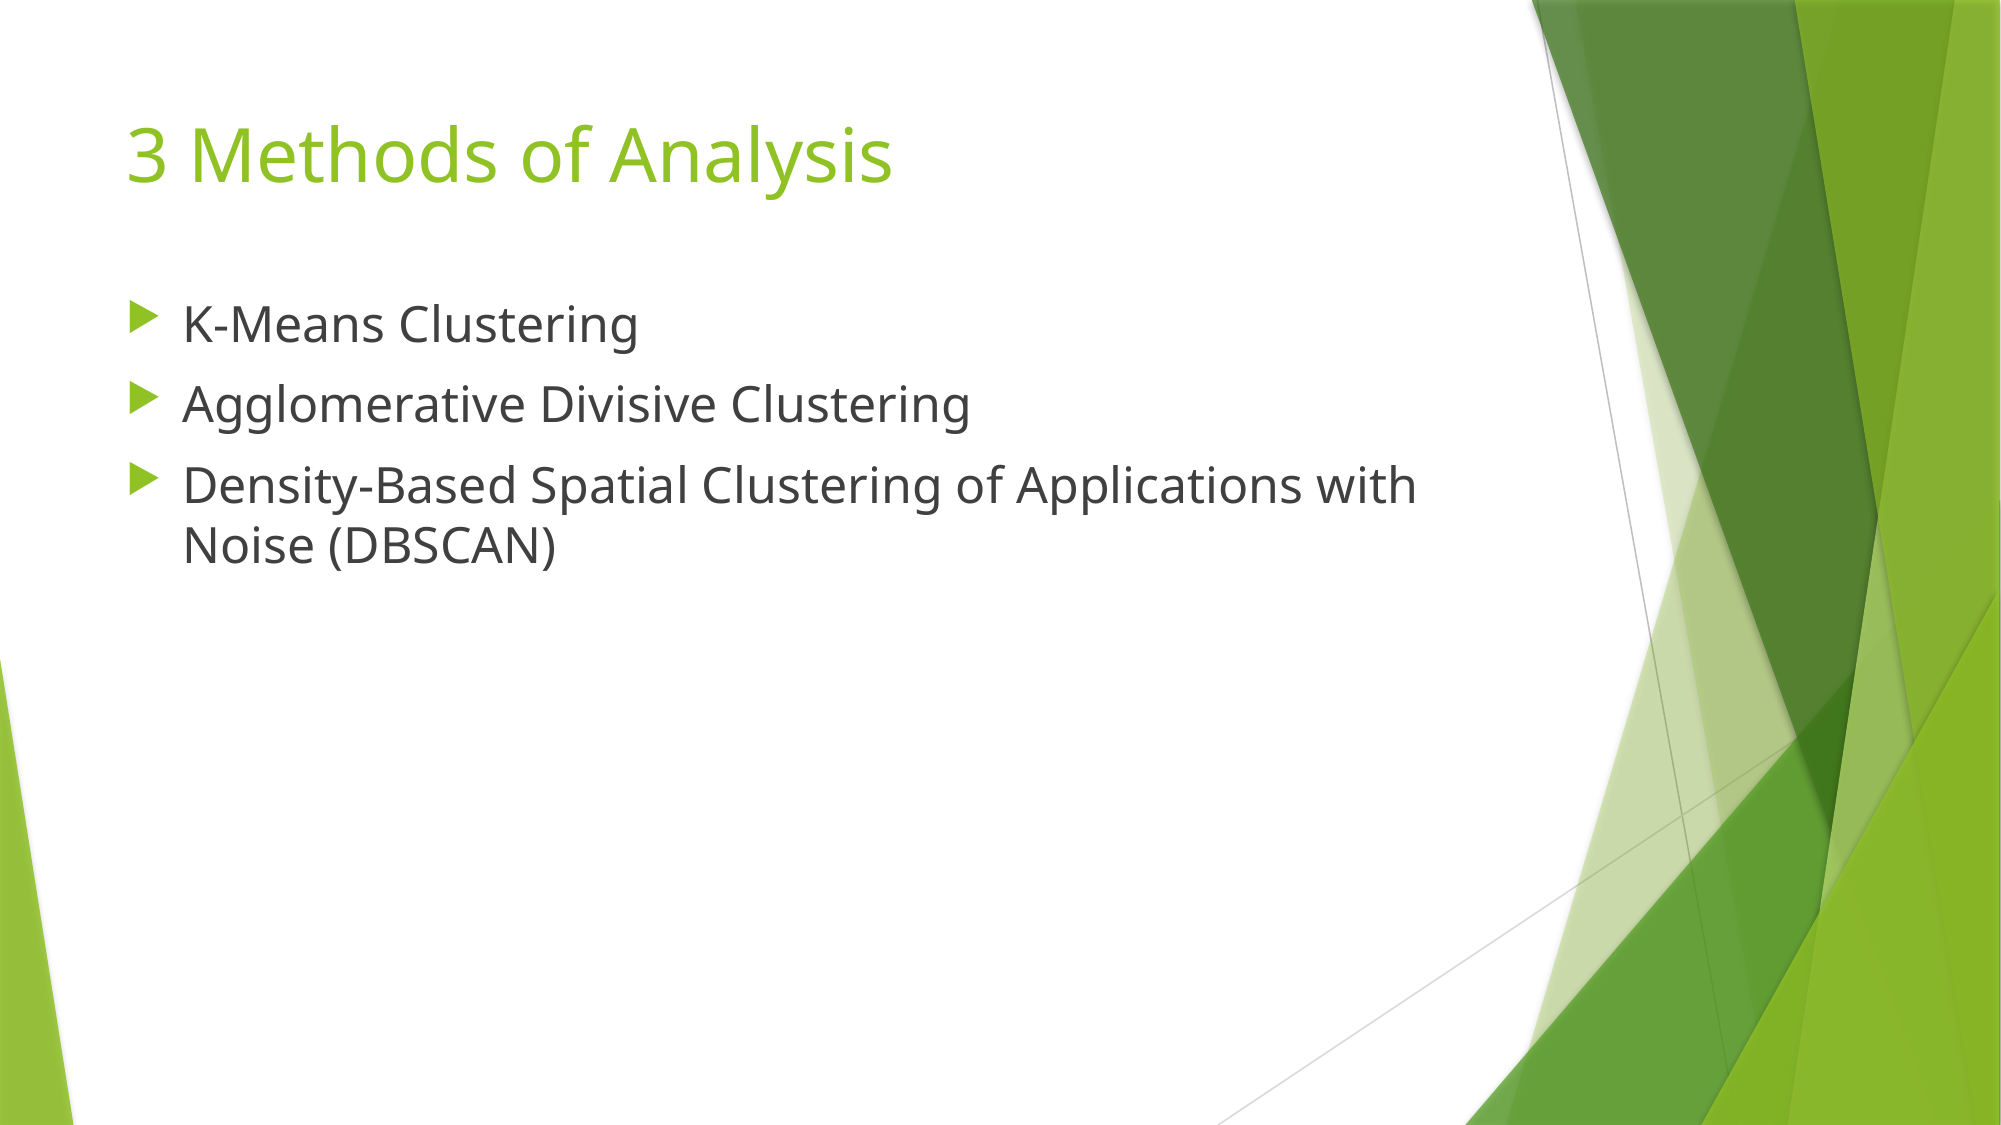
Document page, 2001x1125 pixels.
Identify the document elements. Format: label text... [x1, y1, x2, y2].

title 3 Methods of Analysis [111, 99, 1522, 284]
list K-Means Clustering Agglomerative Divisive Clustering Density-Based Spatial Clustering of Applications with Noise (DBSCAN) [111, 284, 1522, 922]
